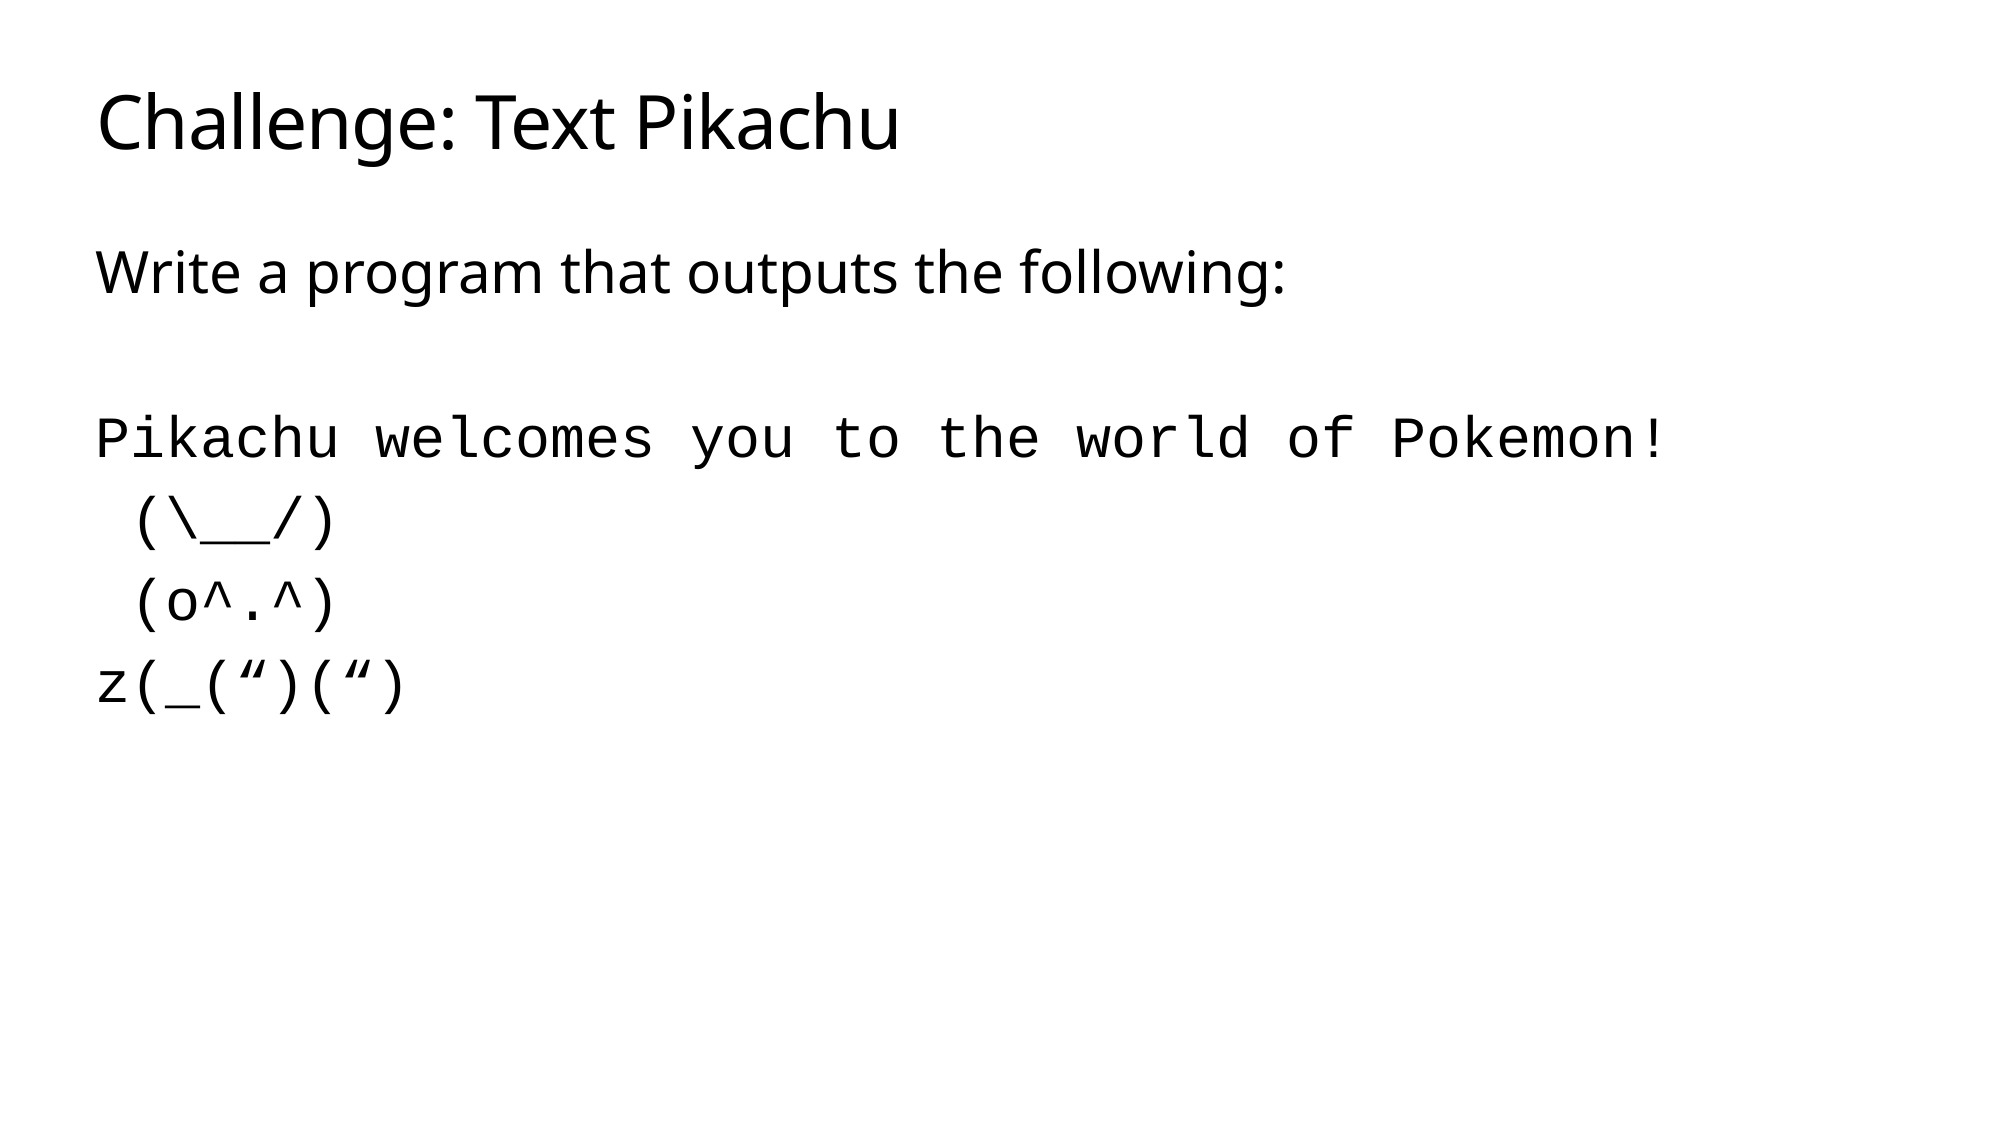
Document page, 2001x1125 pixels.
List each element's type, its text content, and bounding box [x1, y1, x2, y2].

title Challenge: Text Pikachu [96, 75, 1904, 166]
list Write a program that outputs the following: Pikachu welcomes you to the world of Pokemon! (\__/) (o^.^) z(_(“)(“) [95, 235, 1904, 501]
